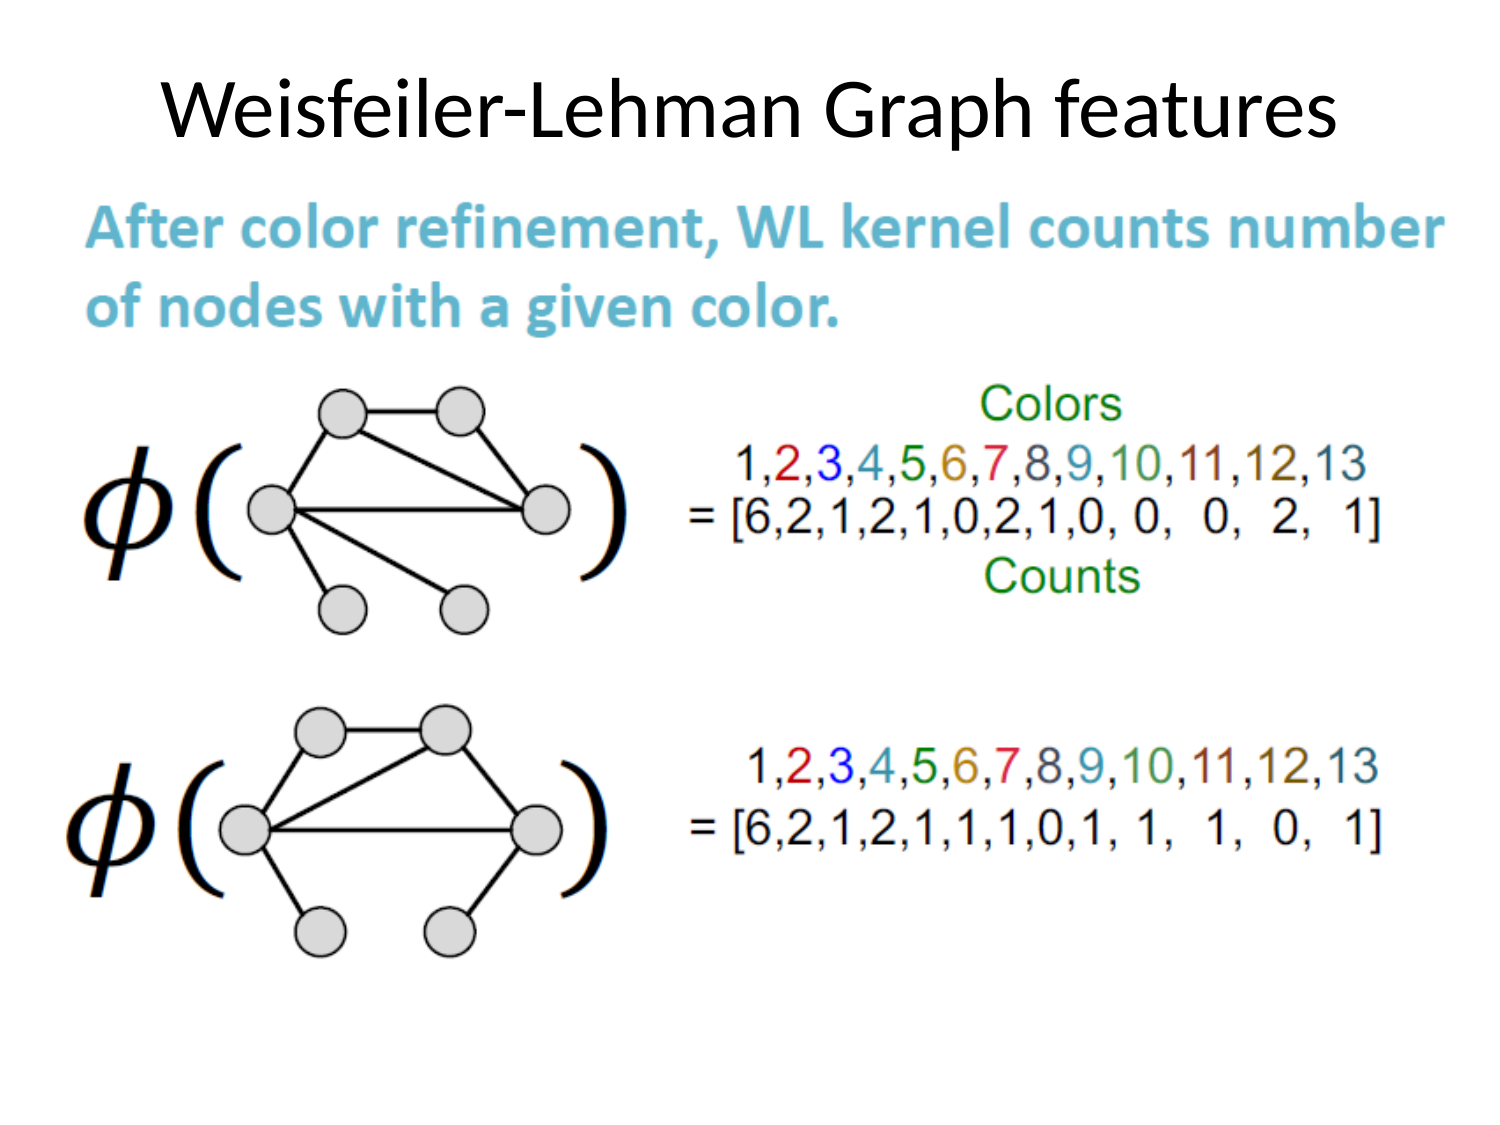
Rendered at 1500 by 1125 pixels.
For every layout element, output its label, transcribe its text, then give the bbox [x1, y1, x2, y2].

picture [37, 191, 1467, 976]
title Weisfeiler-Lehman Graph features [75, 45, 1425, 163]
